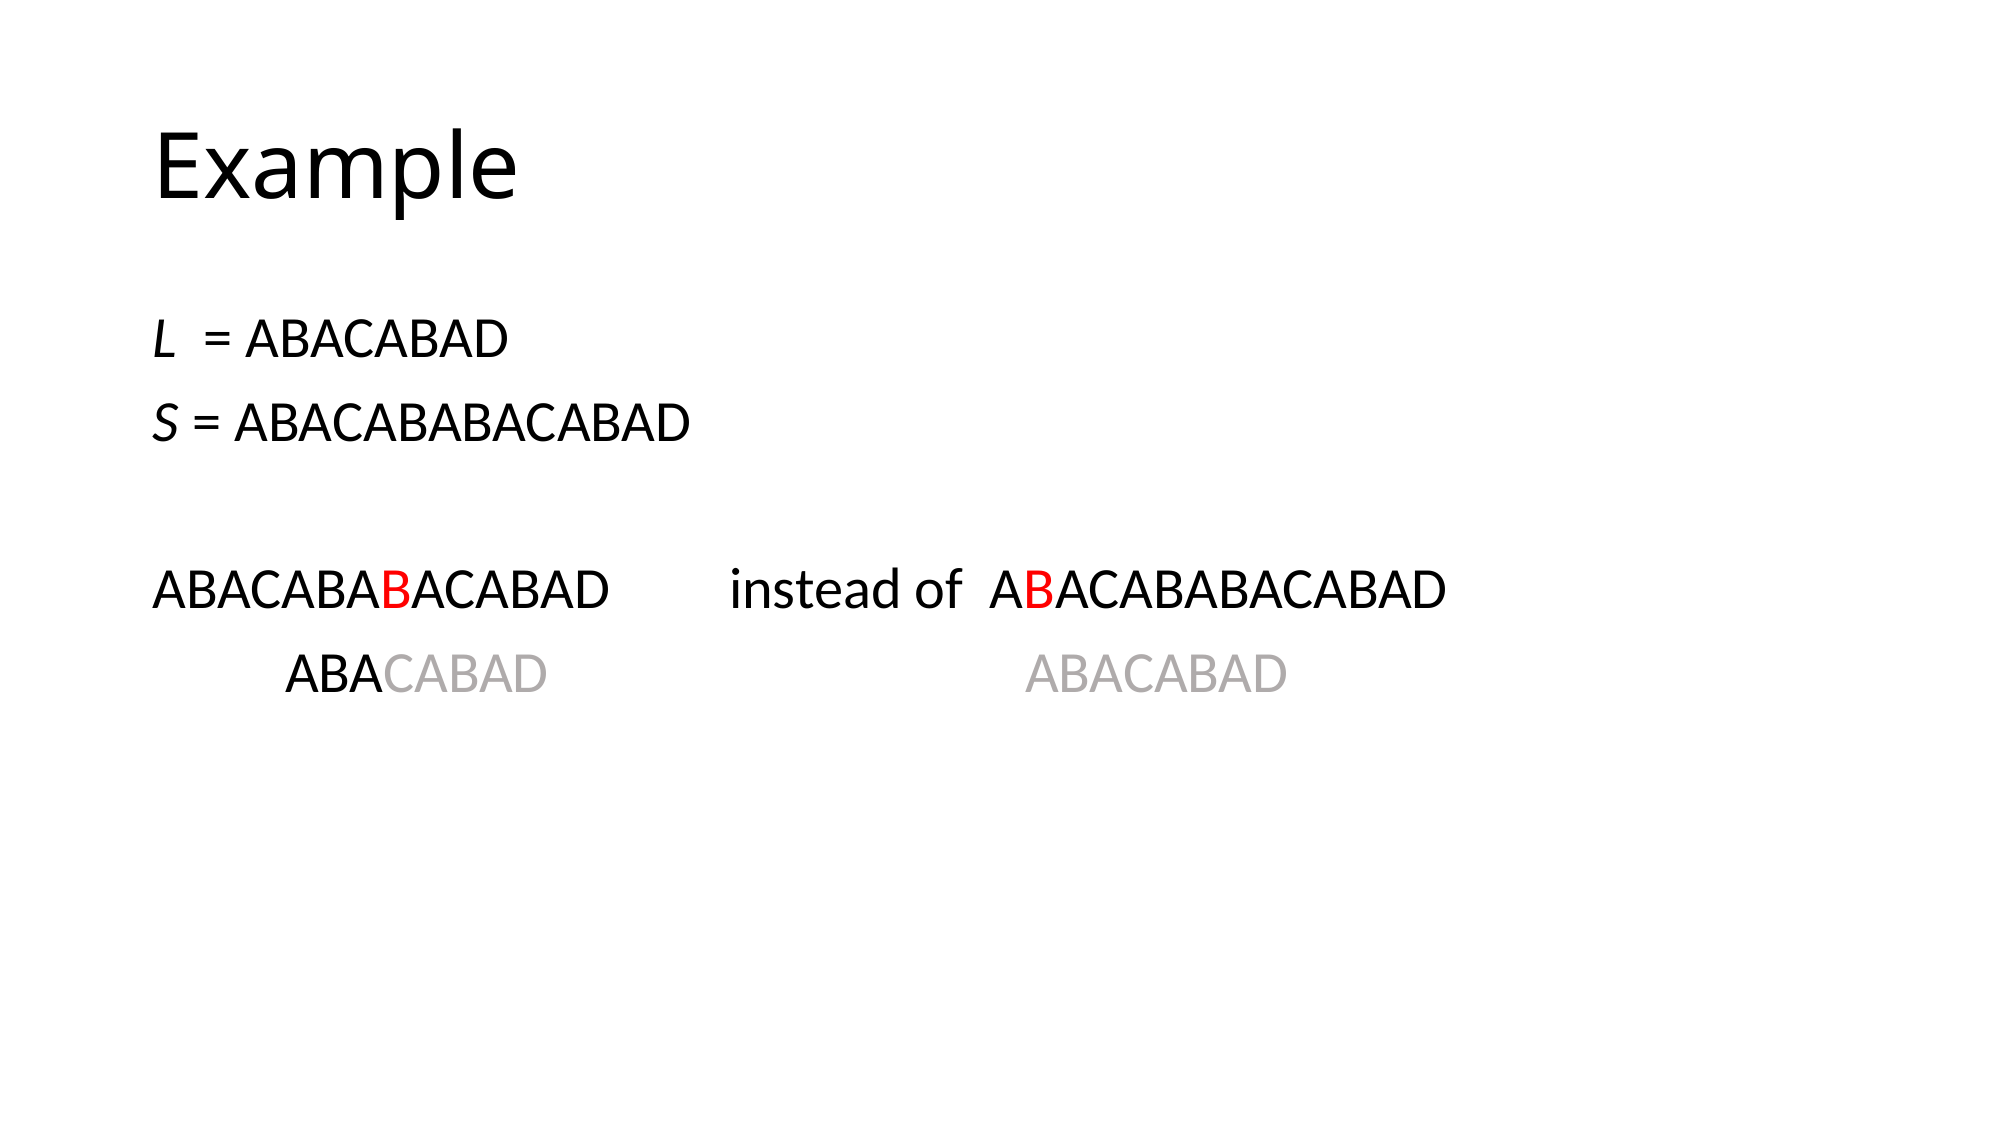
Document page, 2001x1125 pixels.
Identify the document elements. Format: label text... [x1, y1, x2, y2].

list L = ABACABAD S = ABACABABACABAD ABACABABACABAD instead of ABACABABACABAD ABACABAD ABACABAD [137, 299, 1863, 1014]
title Example [137, 59, 1863, 278]
